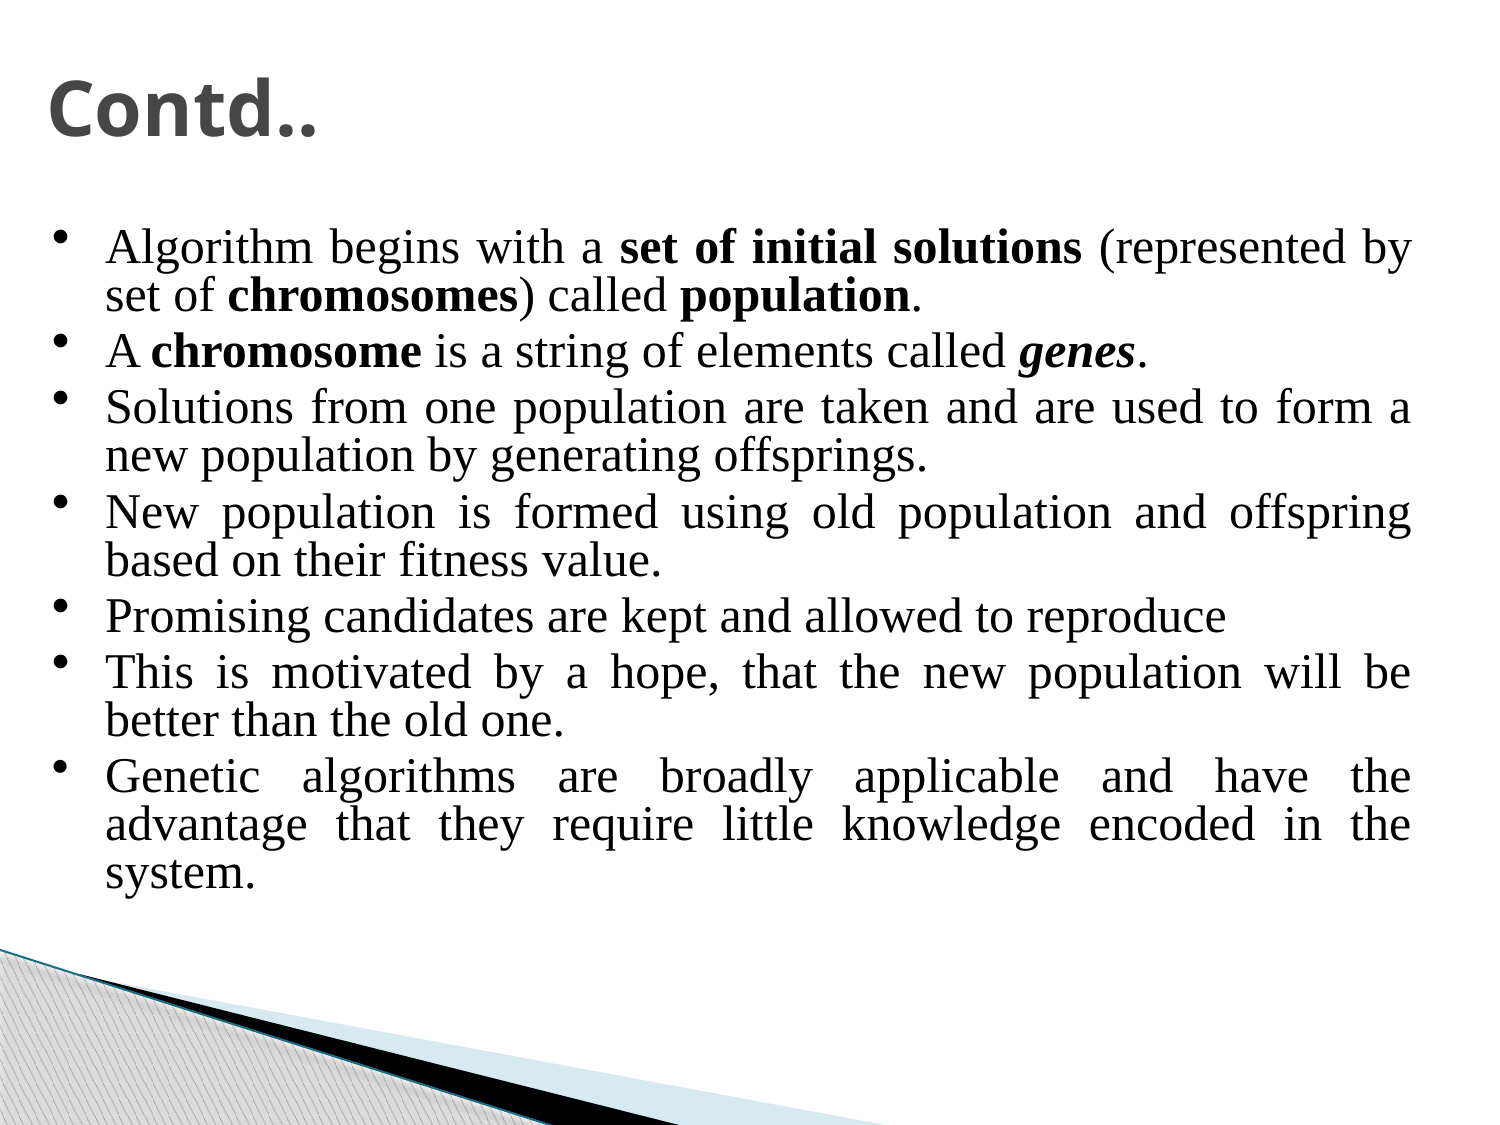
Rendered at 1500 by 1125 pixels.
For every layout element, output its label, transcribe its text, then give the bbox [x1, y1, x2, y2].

title Contd.. [46, 62, 1328, 149]
list Algorithm begins with a set of initial solutions (represented by set of chromosomes) called population. A chromosome is a string of elements called genes. Solutions from one population are taken and are used to form a new population by generating offsprings. New population is formed using old population and offspring based on their fitness value. Promising candidates are kept and allowed to reproduce This is motivated by a hope, that the new population will be better than the old one. Genetic algorithms are broadly applicable and have the advantage that they require little knowledge encoded in the system. [33, 224, 1413, 951]
